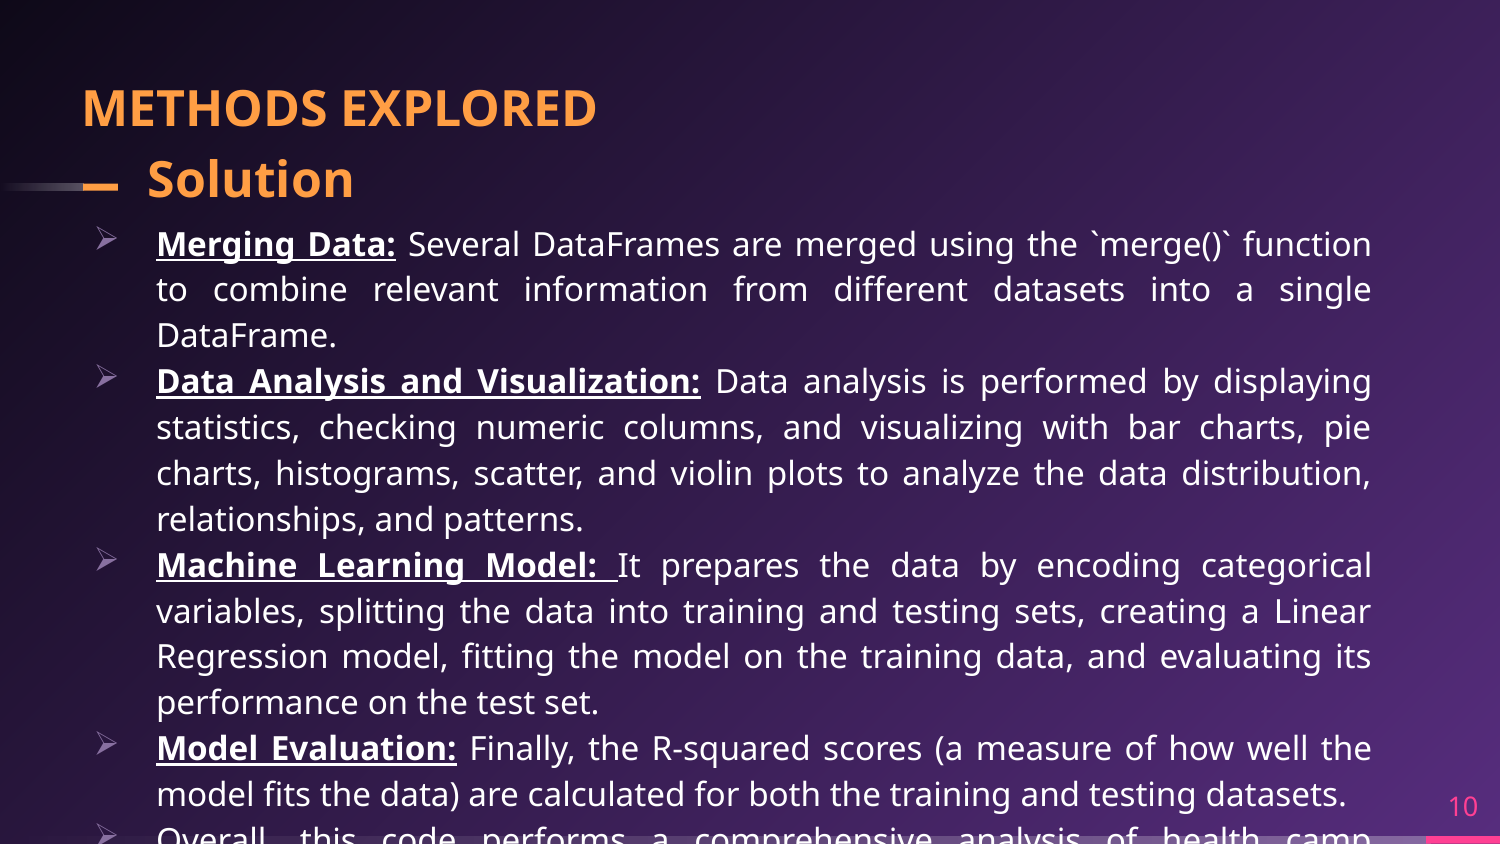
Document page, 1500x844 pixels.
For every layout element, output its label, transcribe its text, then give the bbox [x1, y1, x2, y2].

slide_number 10 [1426, 779, 1500, 837]
title METHODS EXPLORED [80, 72, 952, 138]
text_box Solution [147, 143, 1019, 209]
list Merging Data: Several DataFrames are merged using the `merge()` function to combine relevant information from different datasets into a single DataFrame. Data Analysis and Visualization: Data analysis is performed by displaying statistics, checking numeric columns, and visualizing with bar charts, pie charts, histograms, scatter, and violin plots to analyze the data distribution, relationships, and patterns. Machine Learning Model: It prepares the data by encoding categorical variables, splitting the data into training and testing sets, creating a Linear Regression model, fitting the model on the training data, and evaluating its performance on the test set. Model Evaluation: Finally, the R-squared scores (a measure of how well the model fits the data) are calculated for both the training and testing datasets. Overall, this code performs a comprehensive analysis of health camp attendance data, preprocesses it, and builds a machine learning model to predict health scores based on certain features. [80, 216, 1374, 826]
